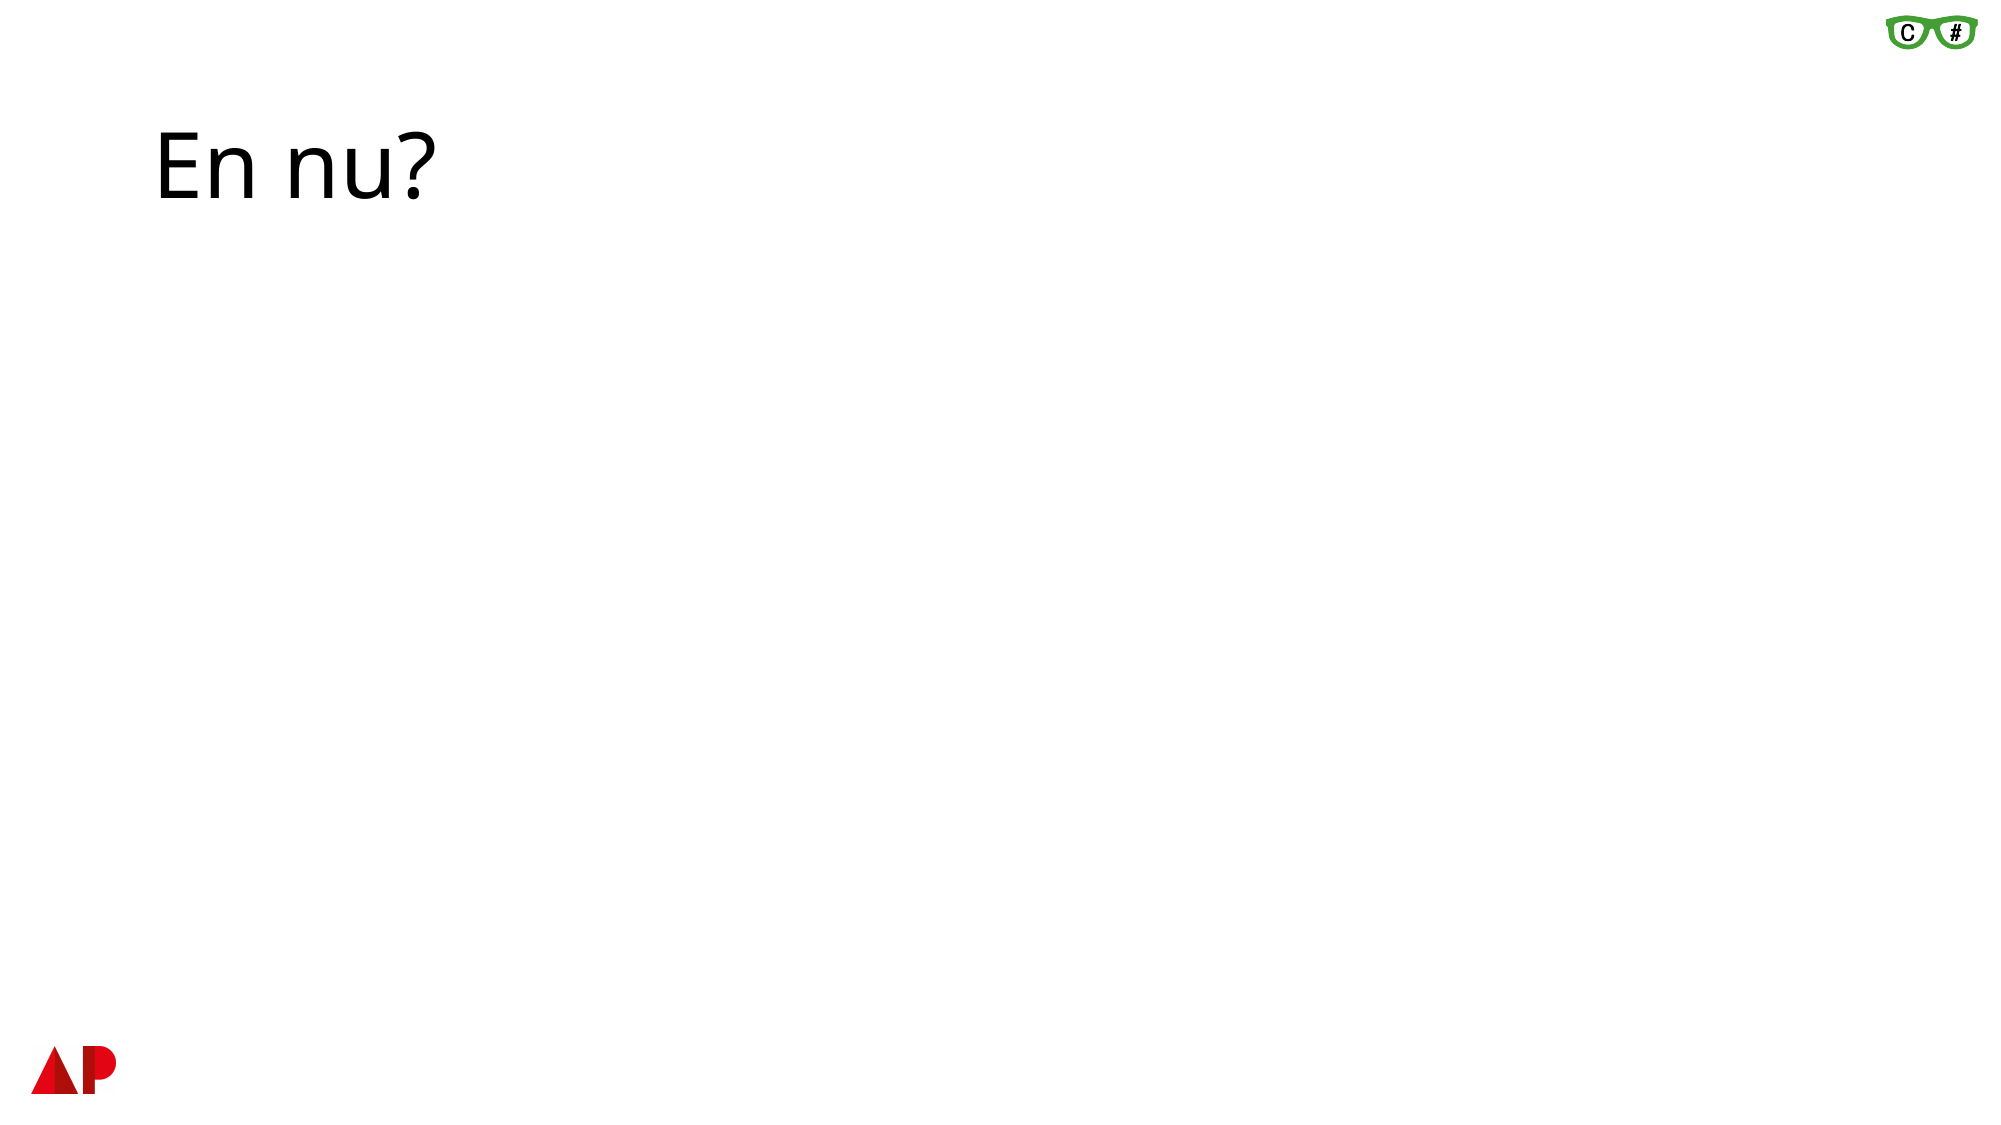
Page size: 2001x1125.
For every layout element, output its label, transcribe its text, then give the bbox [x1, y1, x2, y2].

title En nu? [137, 59, 1863, 278]
picture [1876, 0, 1985, 63]
picture [31, 1046, 116, 1094]
